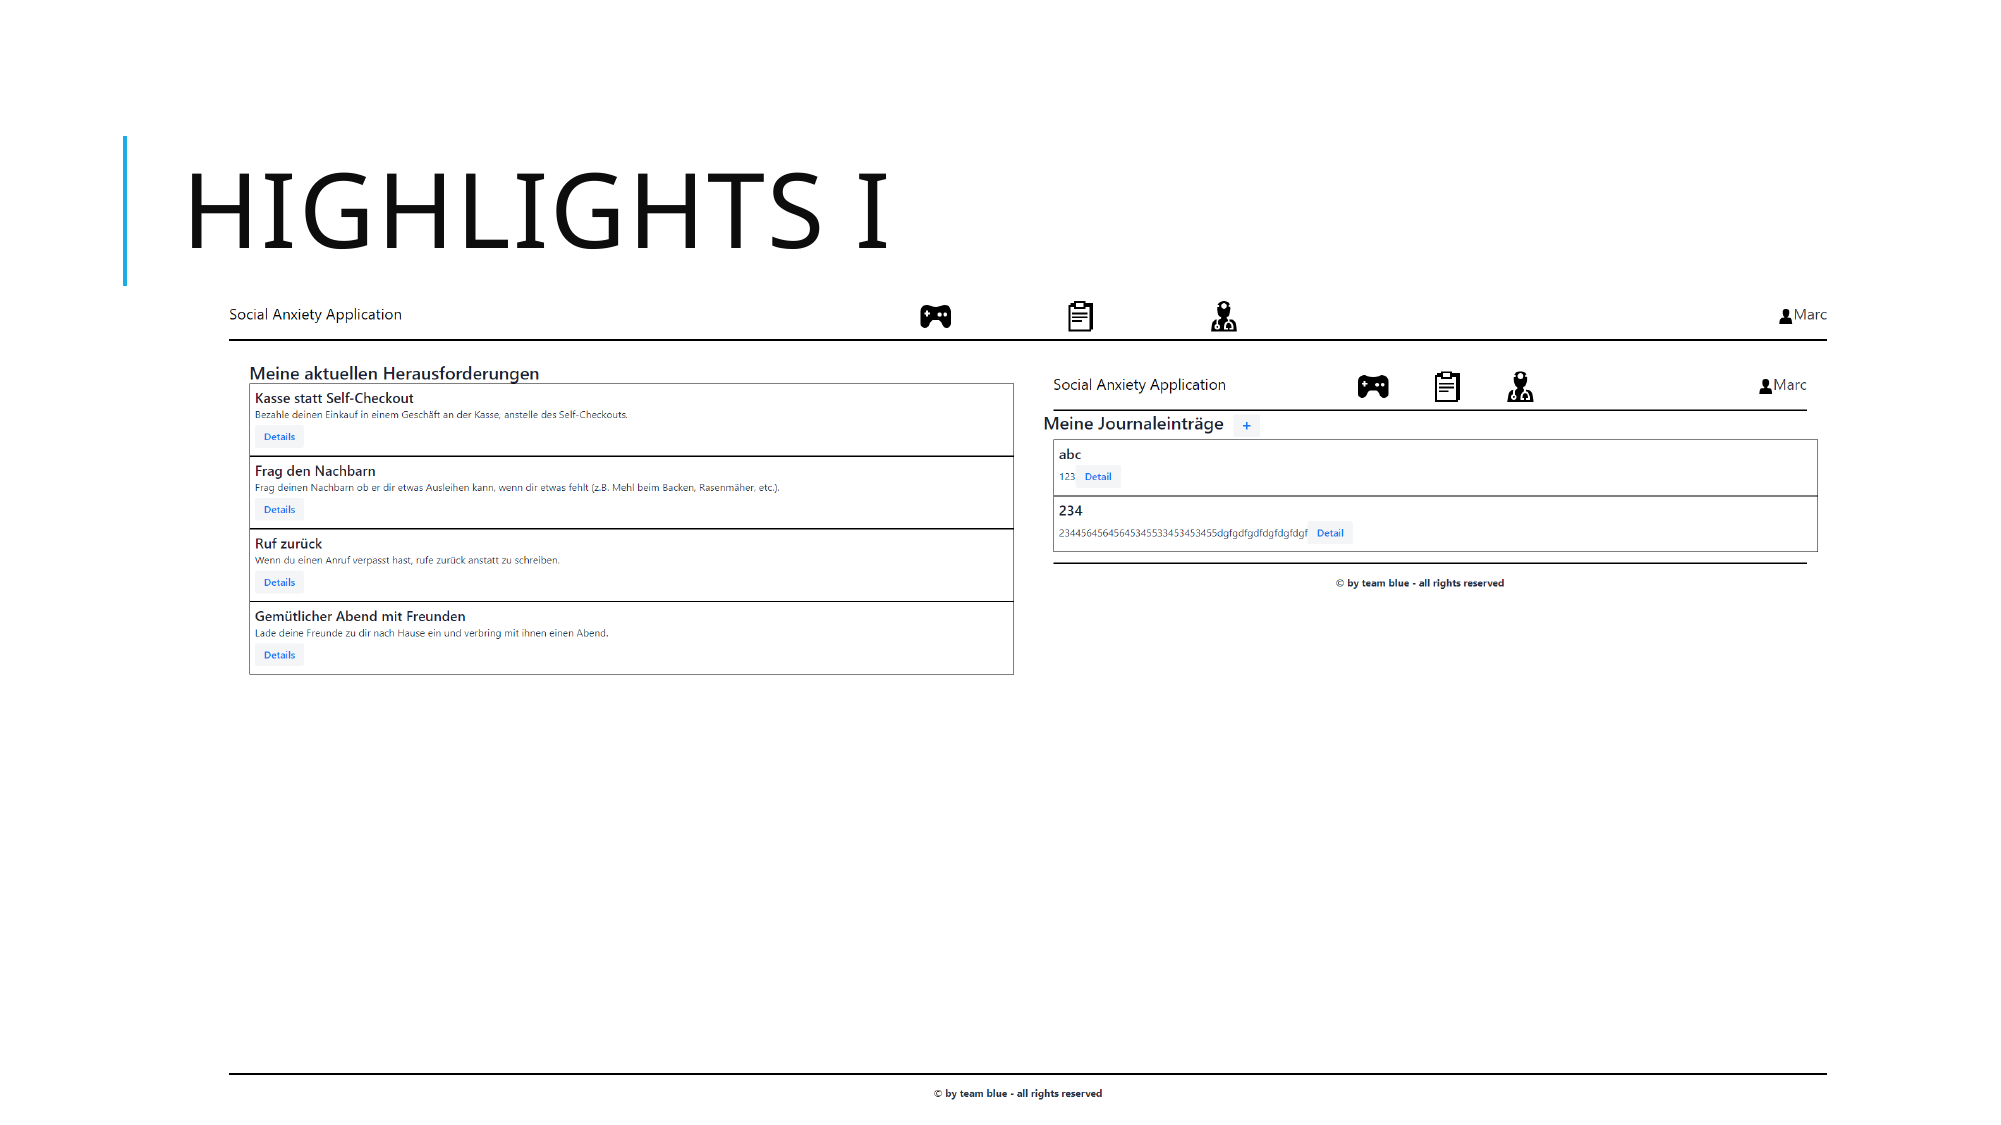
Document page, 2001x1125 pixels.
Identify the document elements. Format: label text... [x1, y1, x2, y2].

title Highlights I [168, 96, 1763, 342]
picture [224, 292, 1833, 1106]
